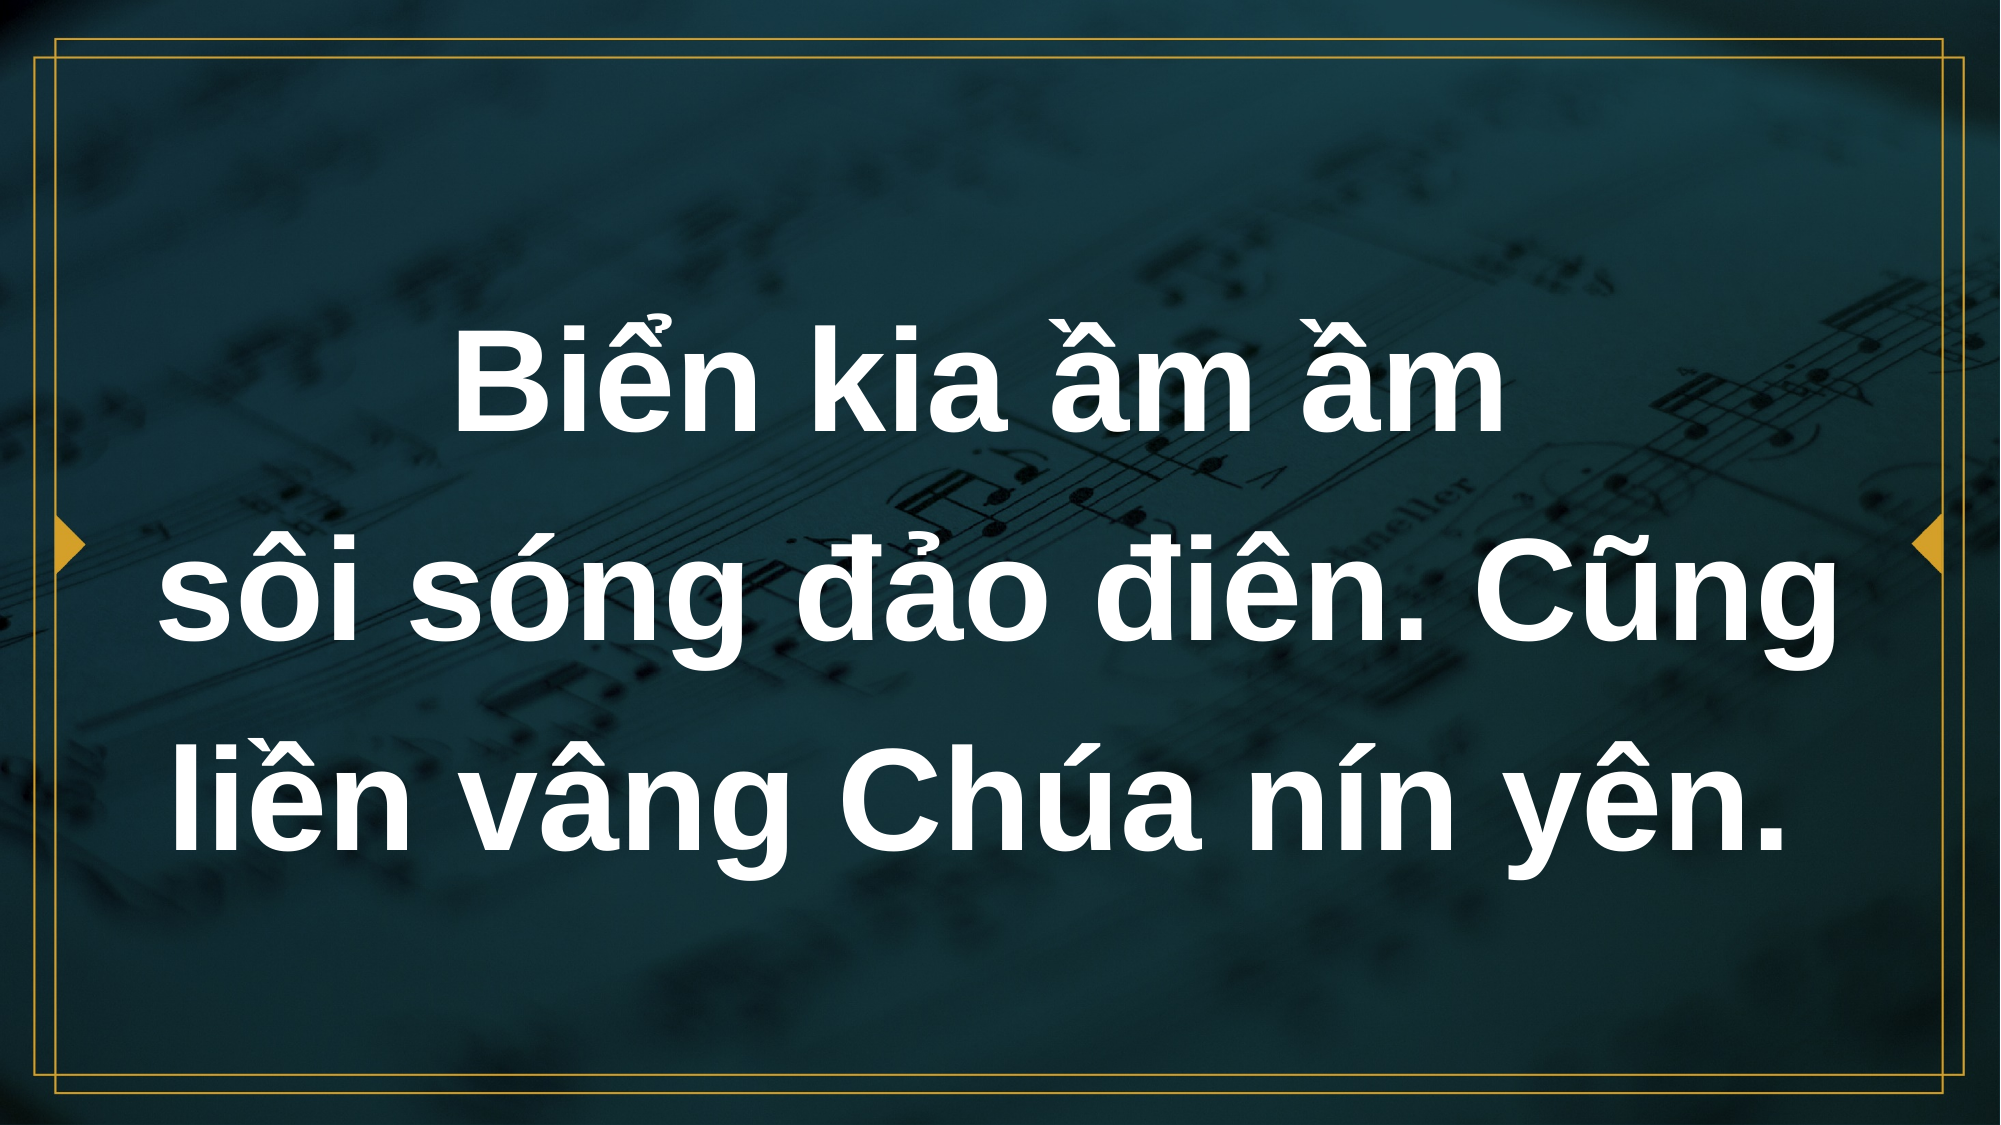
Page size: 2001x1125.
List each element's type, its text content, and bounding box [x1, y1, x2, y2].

picture [0, 0, 2000, 1125]
title Biển kia ầm ầm sôi sóng đảo điên. Cũng liền vâng Chúa nín yên. [55, 53, 1945, 1077]
